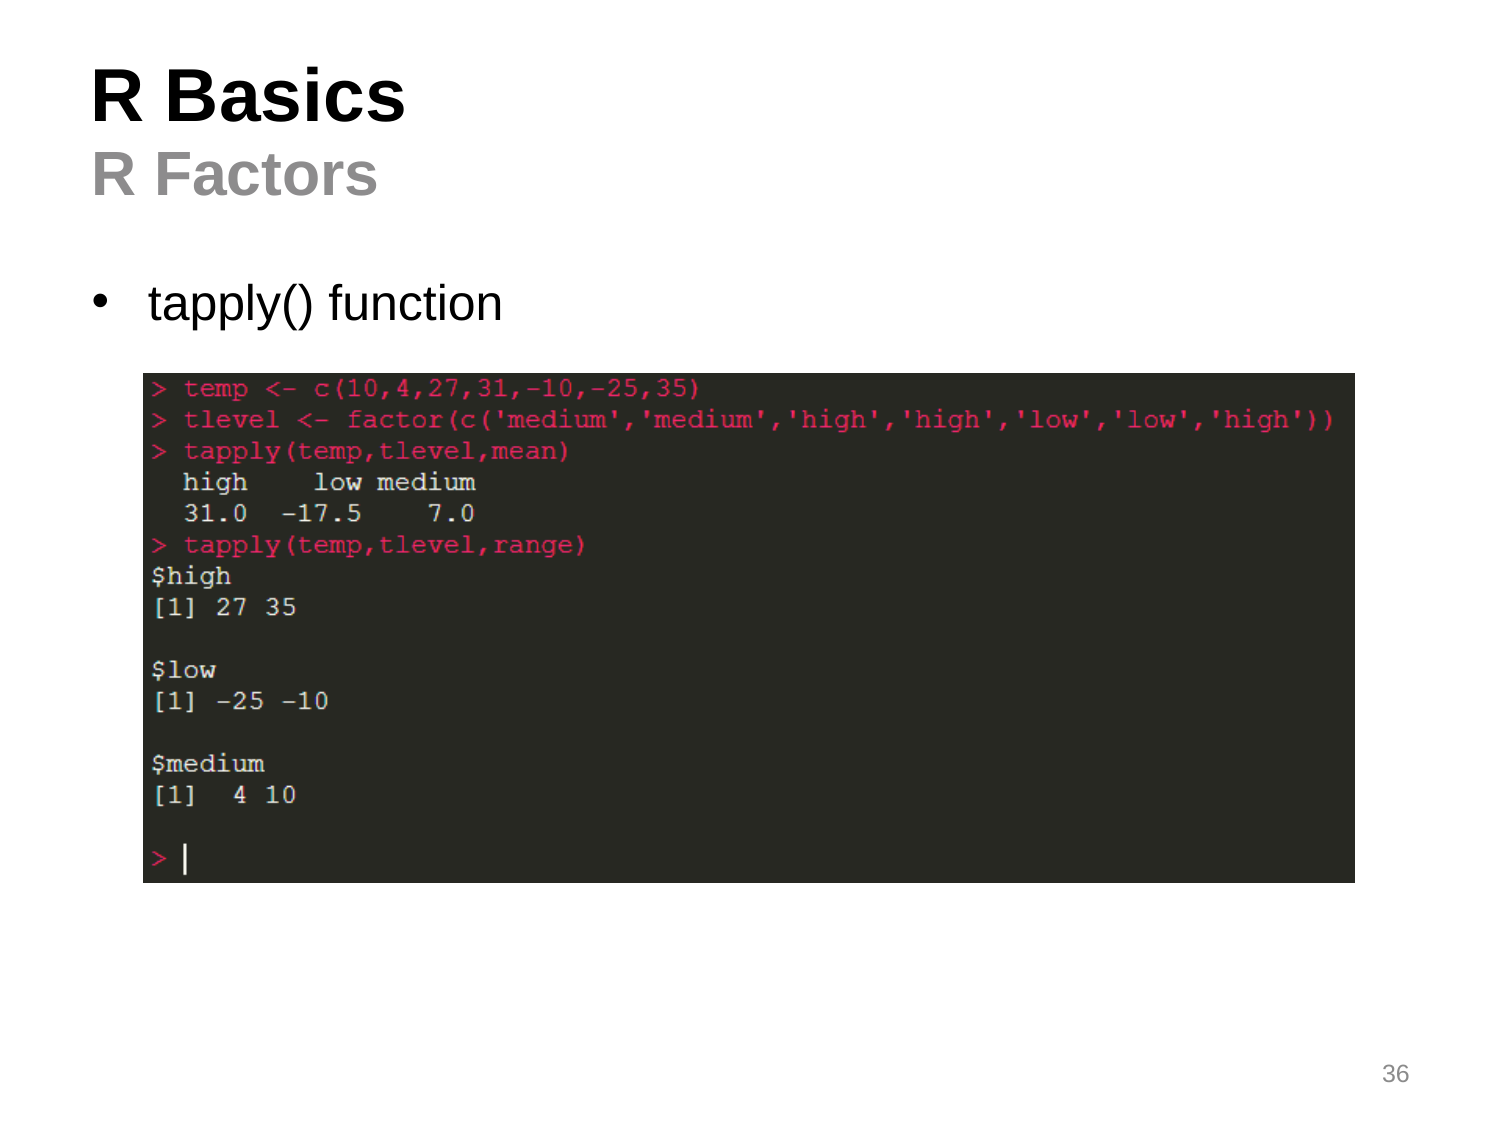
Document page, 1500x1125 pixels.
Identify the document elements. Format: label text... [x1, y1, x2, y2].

picture [143, 373, 1355, 884]
title R Basics [75, 45, 1424, 138]
slide_number 36 [1074, 1042, 1425, 1103]
list R Factors [76, 125, 1424, 201]
list tapply() function [76, 262, 1436, 906]
